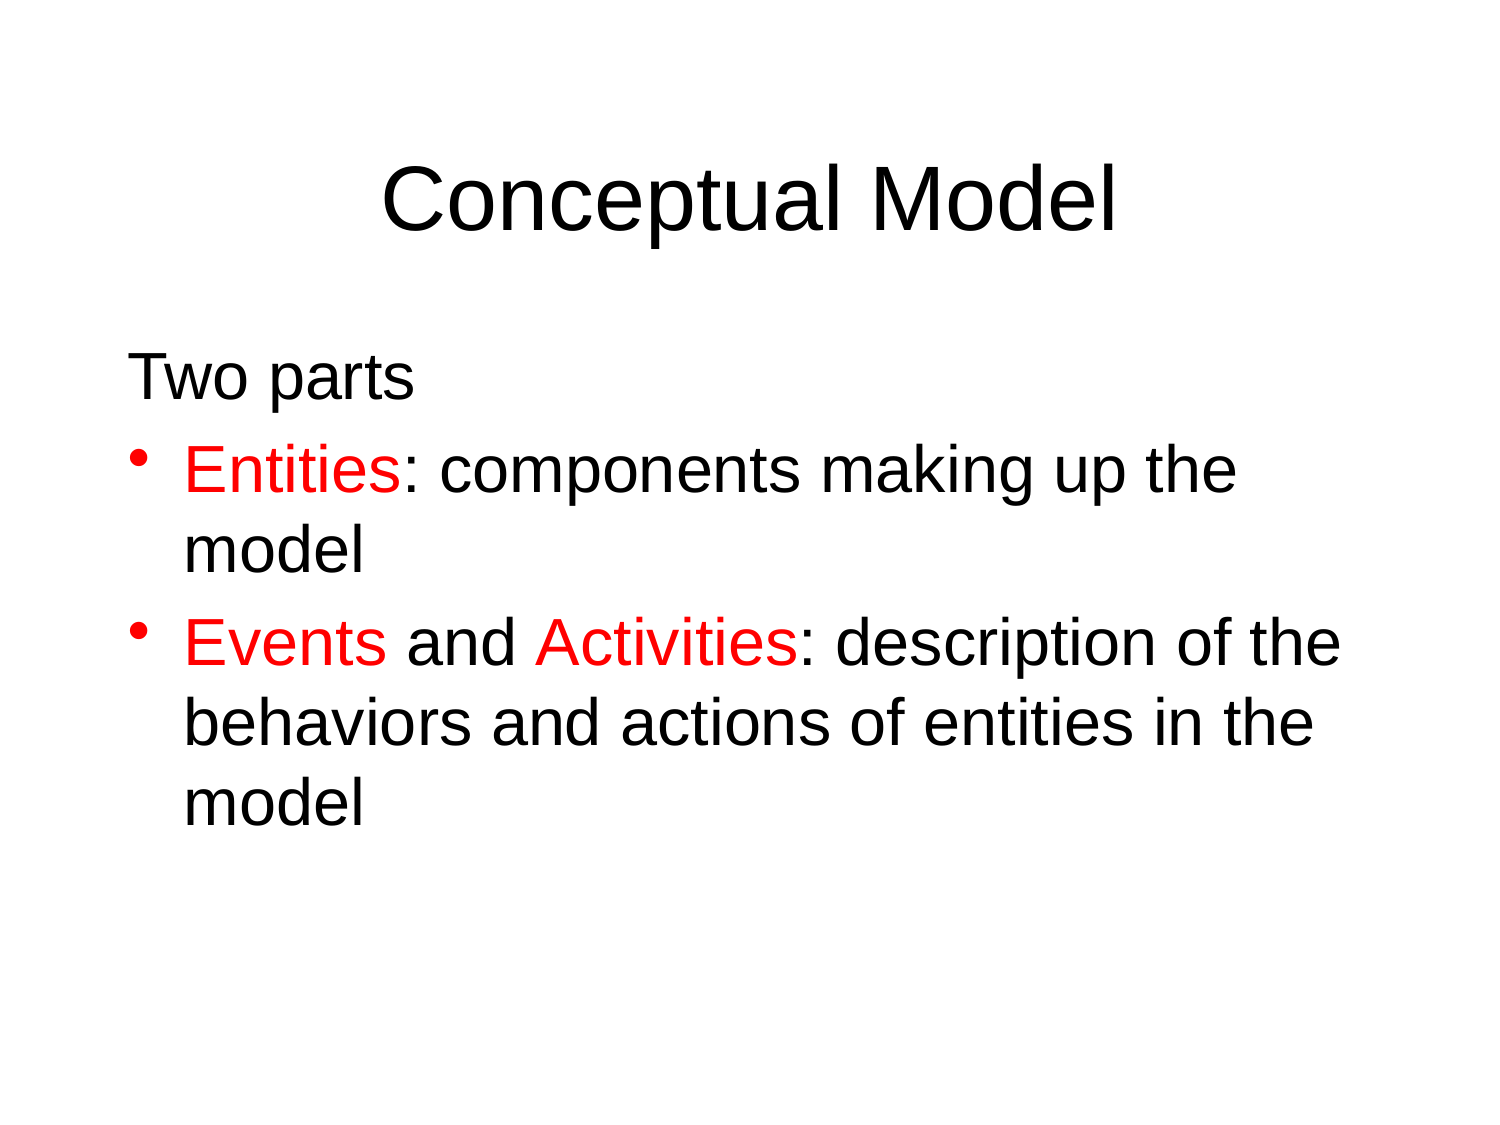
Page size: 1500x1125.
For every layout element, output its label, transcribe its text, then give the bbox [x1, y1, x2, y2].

title Conceptual Model [112, 99, 1388, 288]
list Two parts Entities: components making up the model Events and Activities: description of the behaviors and actions of entities in the model [112, 324, 1388, 1000]
